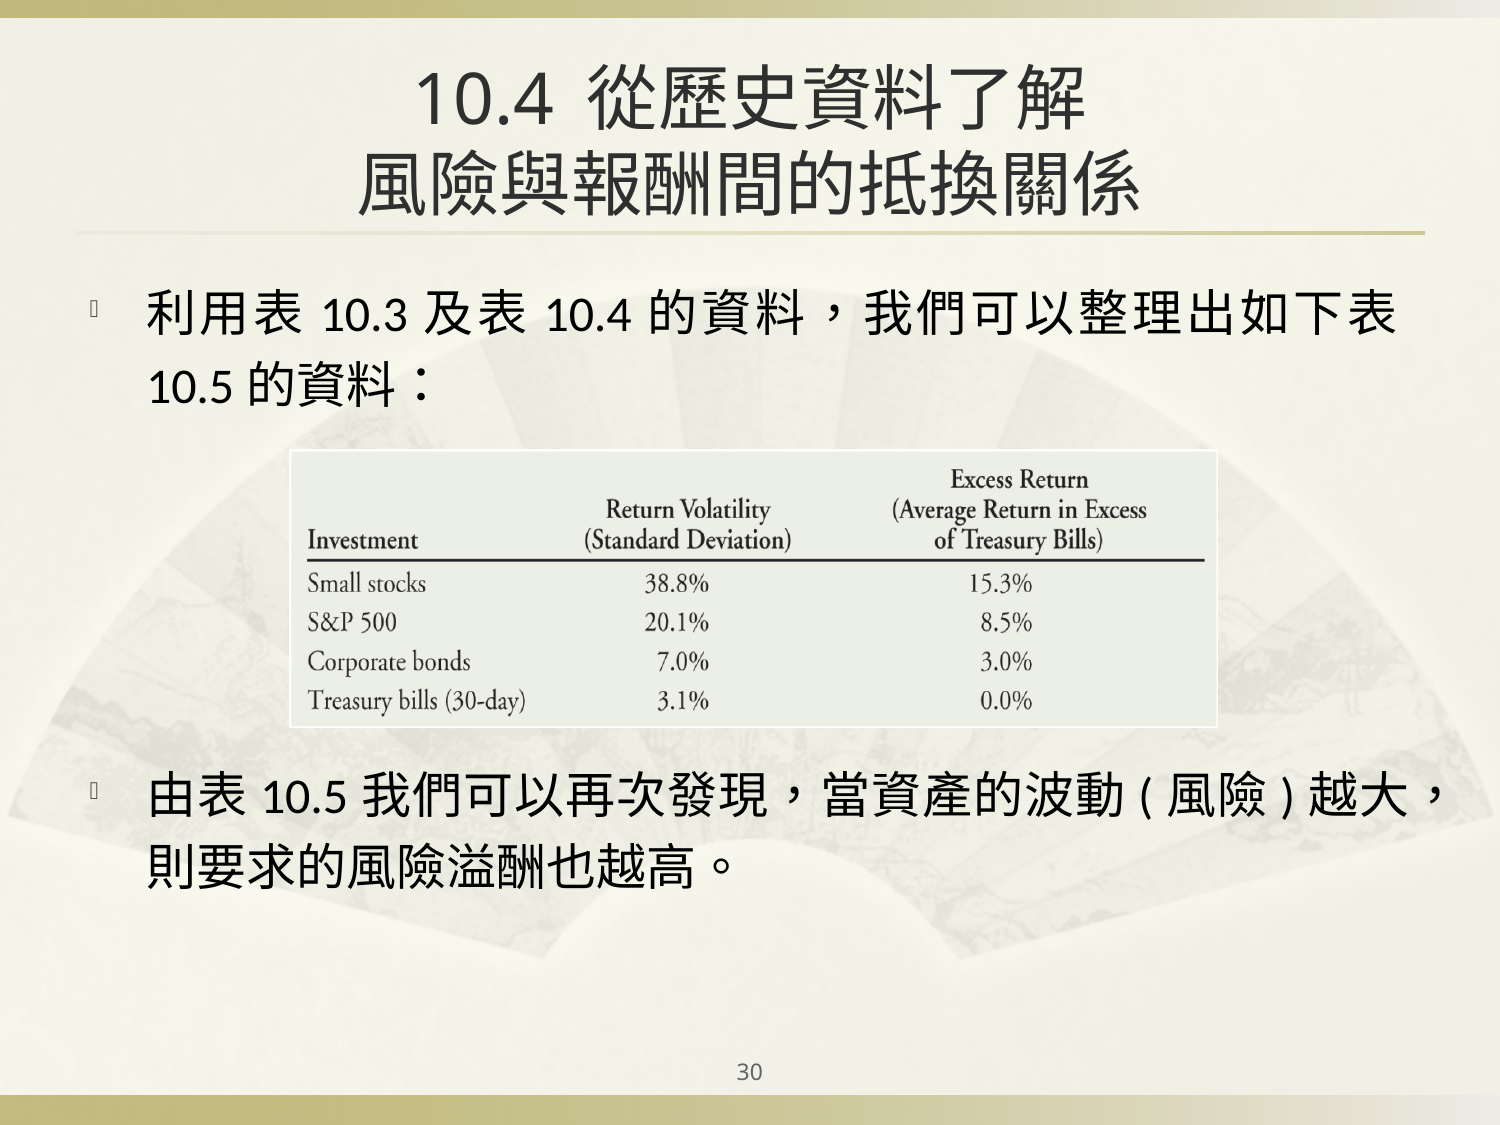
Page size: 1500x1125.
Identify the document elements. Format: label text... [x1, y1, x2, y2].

slide_number 30 [675, 1050, 825, 1097]
list 利用表10.3及表10.4的資料，我們可以整理出如下表10.5的資料： 由表10.5我們可以再次發現，當資產的波動(風險)越大，則要求的風險溢酬也越高。 [75, 262, 1425, 1032]
title 10.4 從歷史資料了解 風險與報酬間的抵換關係 [75, 45, 1425, 233]
picture [288, 448, 1219, 729]
